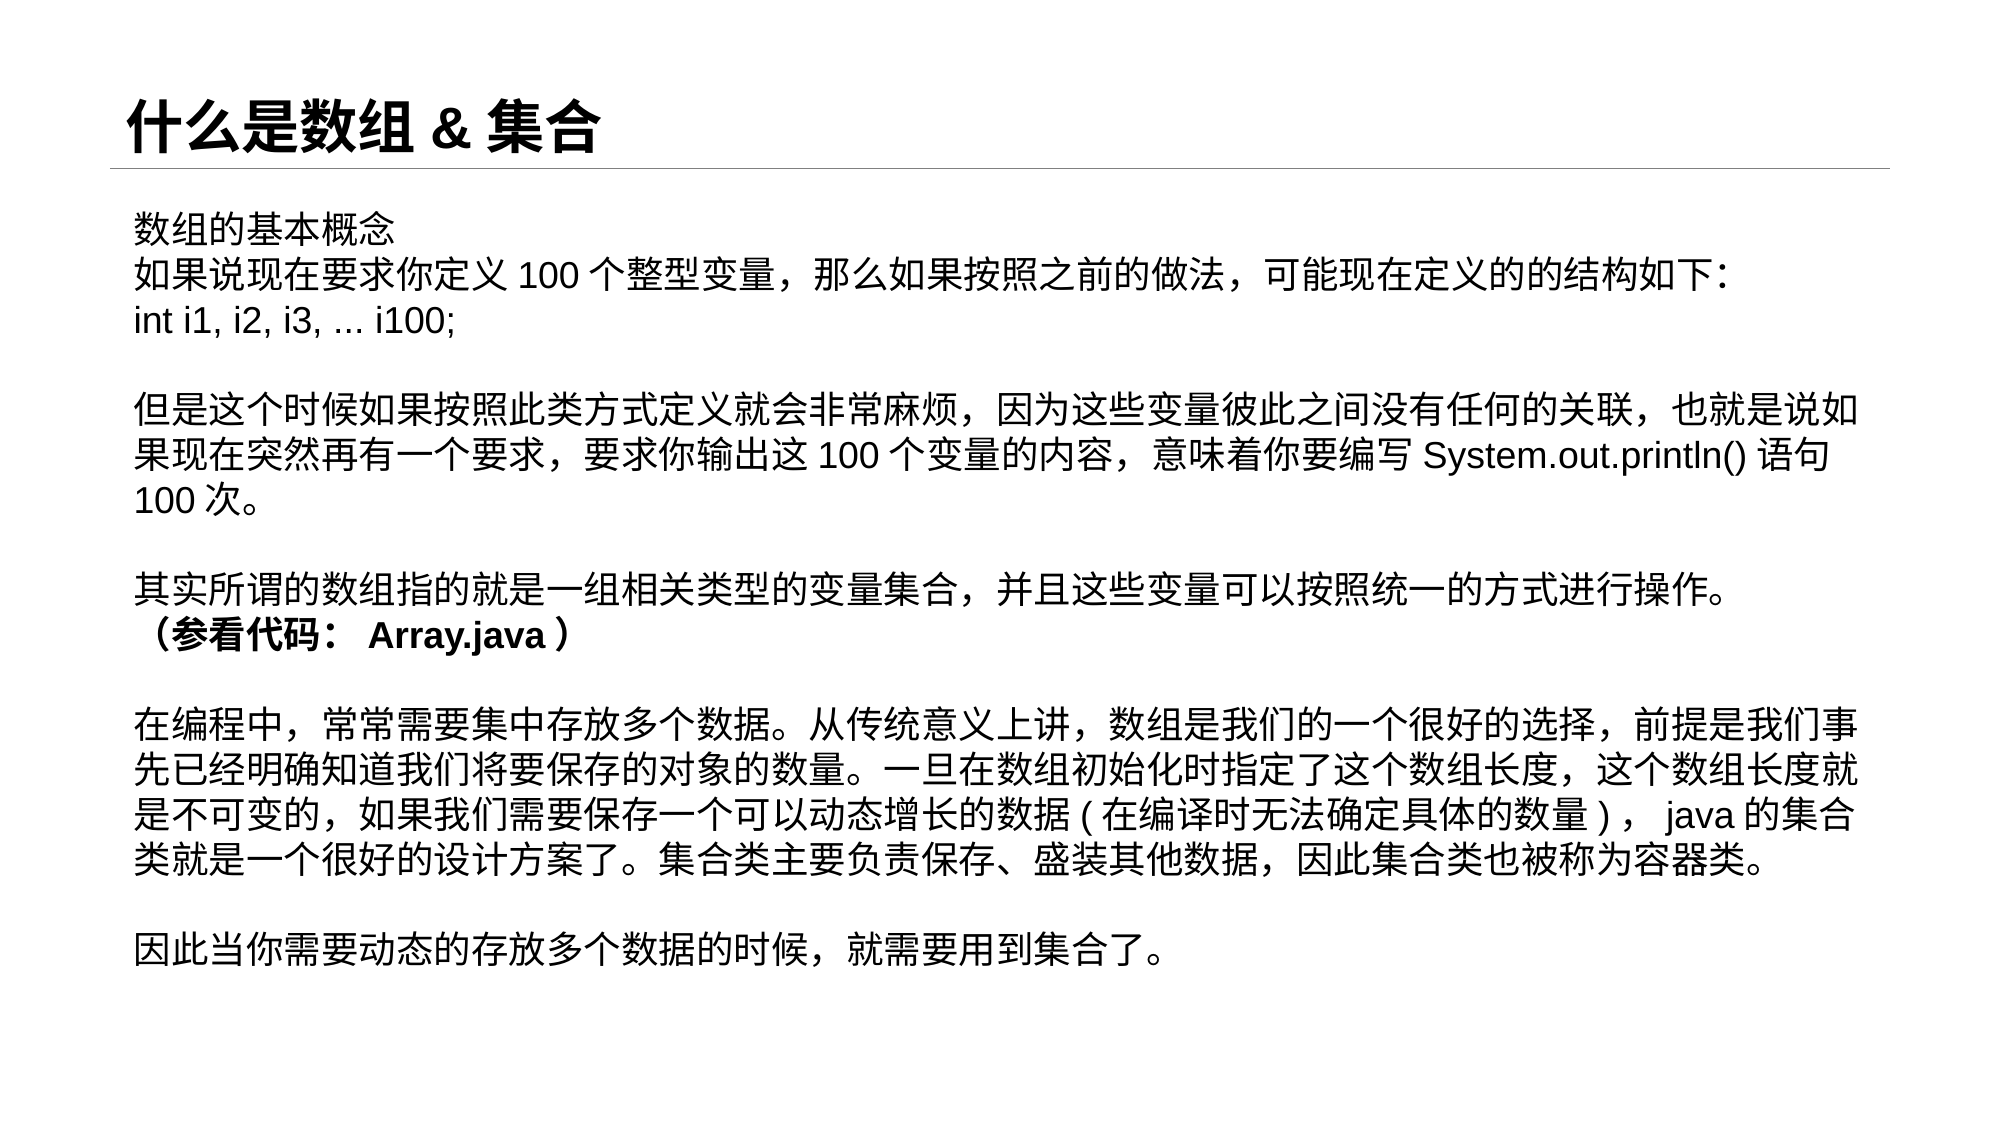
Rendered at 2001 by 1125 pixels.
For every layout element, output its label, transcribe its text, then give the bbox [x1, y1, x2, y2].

text_box 数组的基本概念 如果说现在要求你定义100个整型变量，那么如果按照之前的做法，可能现在定义的的结构如下： int i1, i2, i3, ... i100; 但是这个时候如果按照此类方式定义就会非常麻烦，因为这些变量彼此之间没有任何的关联，也就是说如果现在突然再有一个要求，要求你输出这100个变量的内容，意味着你要编写System.out.println()语句100次。 其实所谓的数组指的就是一组相关类型的变量集合，并且这些变量可以按照统一的方式进行操作。 （参看代码：Array.java） 在编程中，常常需要集中存放多个数据。从传统意义上讲，数组是我们的一个很好的选择，前提是我们事先已经明确知道我们将要保存的对象的数量。一旦在数组初始化时指定了这个数组长度，这个数组长度就是不可变的，如果我们需要保存一个可以动态增长的数据(在编译时无法确定具体的数量)，java的集合类就是一个很好的设计方案了。集合类主要负责保存、盛装其他数据，因此集合类也被称为容器类。 因此当你需要动态的存放多个数据的时候，就需要用到集合了。 [118, 198, 1902, 1069]
title 什么是数组&集合 [109, 0, 1890, 169]
